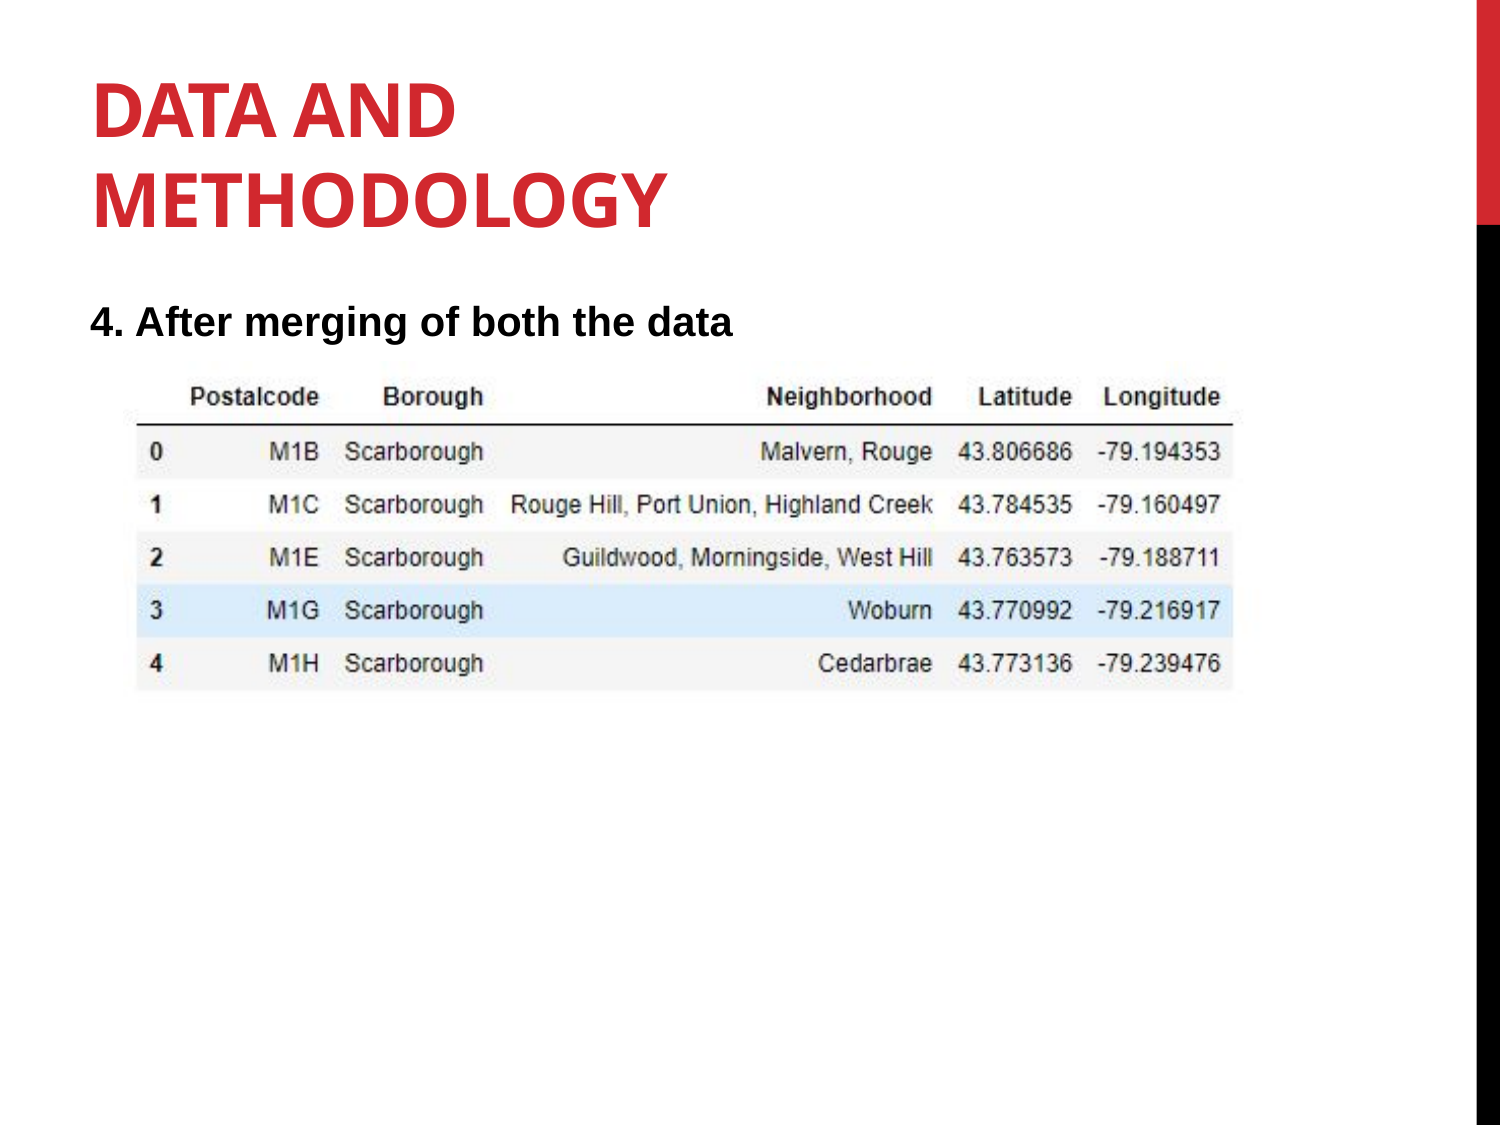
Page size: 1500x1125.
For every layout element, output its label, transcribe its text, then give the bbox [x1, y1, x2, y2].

title Data and Methodology [75, 25, 1069, 250]
list 4. After merging of both the data [75, 287, 1325, 1005]
picture [123, 361, 1270, 705]
